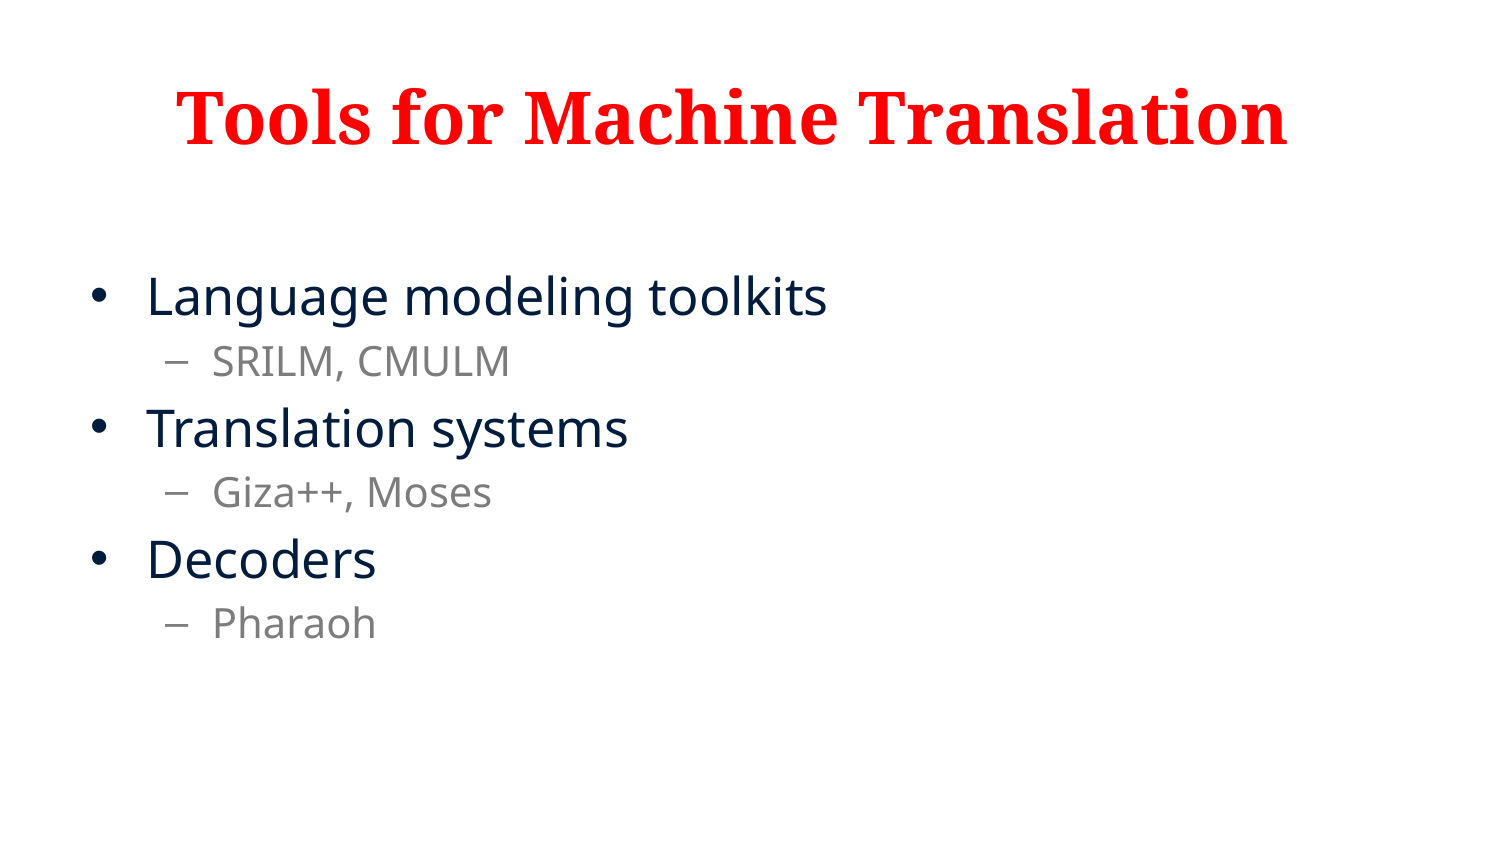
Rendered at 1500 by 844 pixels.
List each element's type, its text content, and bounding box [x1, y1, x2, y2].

title Tools for Machine Translation [41, 64, 1425, 180]
list Language modeling toolkits SRILM, CMULM Translation systems Giza++, Moses Decoders Pharaoh [75, 256, 1425, 700]
